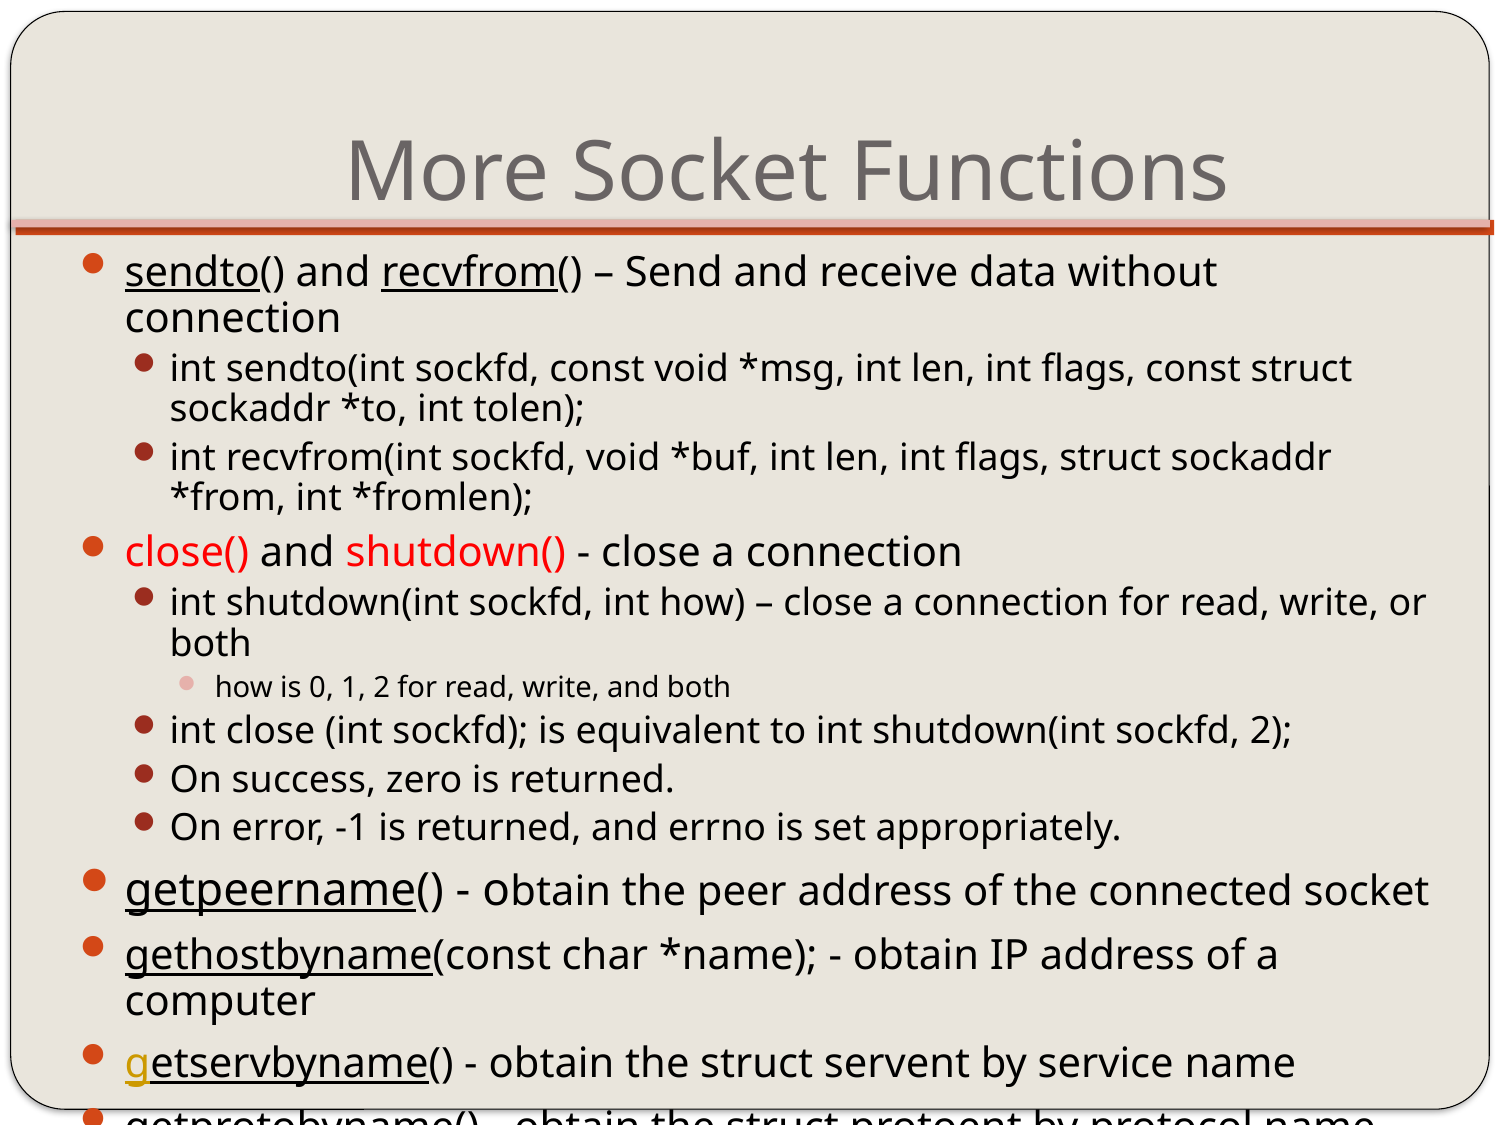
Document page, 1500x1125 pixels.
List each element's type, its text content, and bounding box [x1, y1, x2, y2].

list sendto() and recvfrom() – Send and receive data without connection int sendto(int sockfd, const void *msg, int len, int flags, const struct sockaddr *to, int tolen); int recvfrom(int sockfd, void *buf, int len, int flags, struct sockaddr *from, int *fromlen); close() and shutdown() - close a connection int shutdown(int sockfd, int how) – close a connection for read, write, or both how is 0, 1, 2 for read, write, and both int close (int sockfd); is equivalent to int shutdown(int sockfd, 2); On success, zero is returned. On error, -1 is returned, and errno is set appropriately. getpeername() - obtain the peer address of the connected socket gethostbyname(const char *name); - obtain IP address of a computer getservbyname() - obtain the struct servent by service name getprotobyname() - obtain the struct protoent by protocol name [64, 237, 1459, 1059]
title More Socket Functions [150, 45, 1425, 233]
